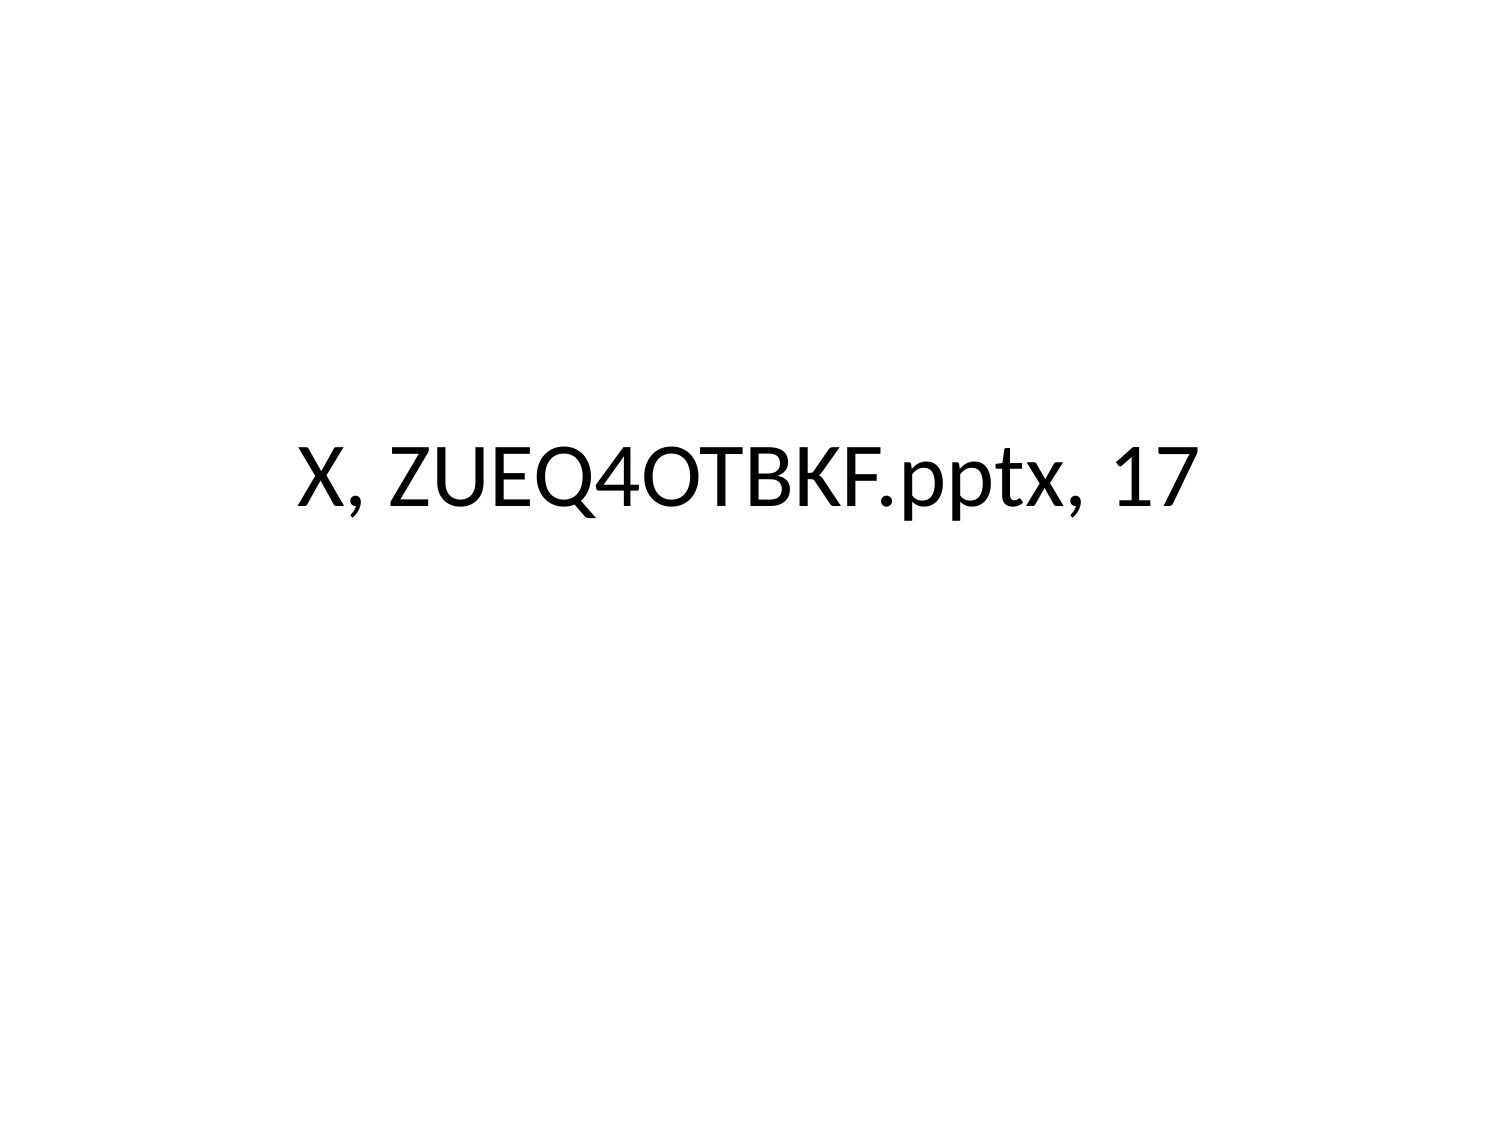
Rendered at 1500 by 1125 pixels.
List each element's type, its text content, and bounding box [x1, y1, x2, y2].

title X, ZUEQ4OTBKF.pptx, 17 [112, 349, 1388, 591]
